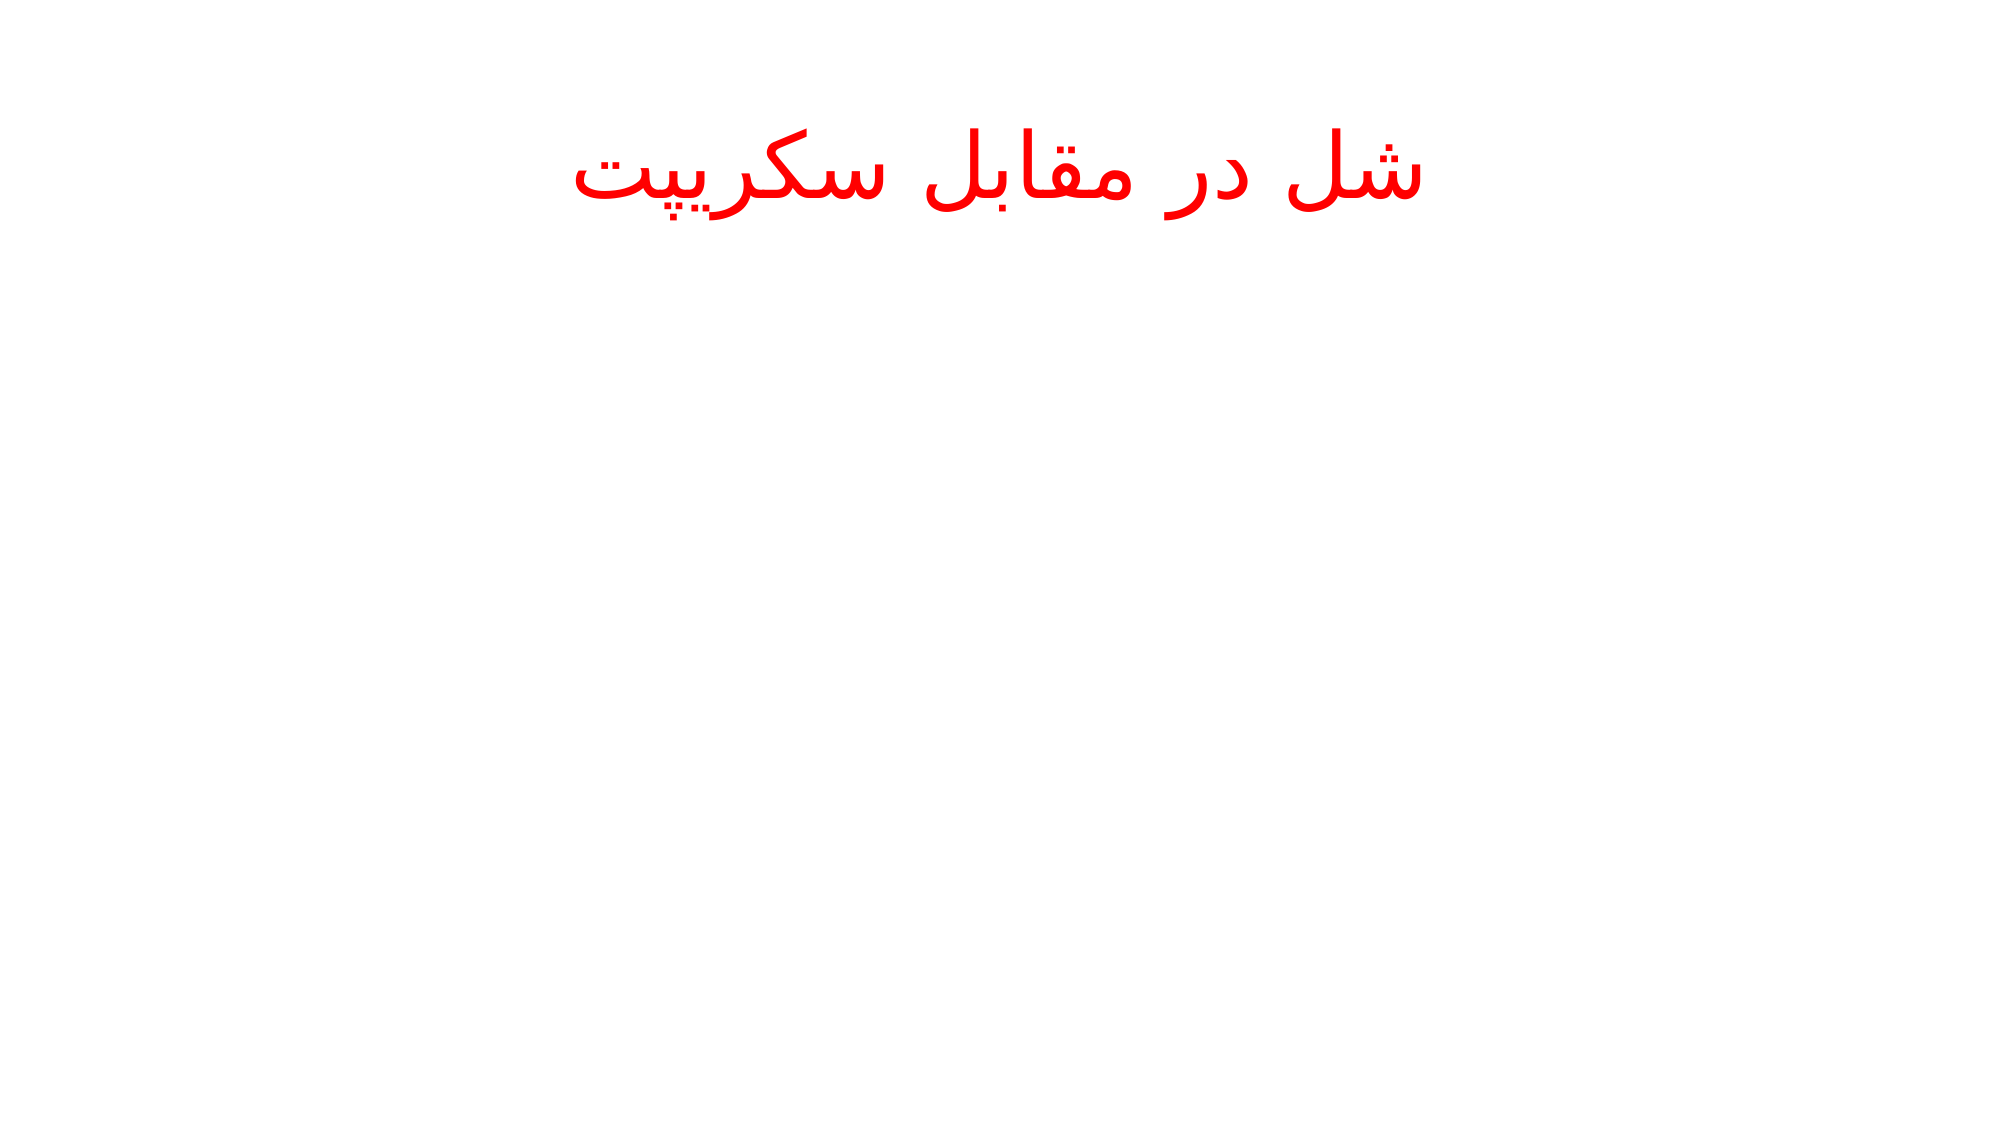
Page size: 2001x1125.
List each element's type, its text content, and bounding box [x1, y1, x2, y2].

title شل در مقابل سکریپت [137, 59, 1863, 278]
